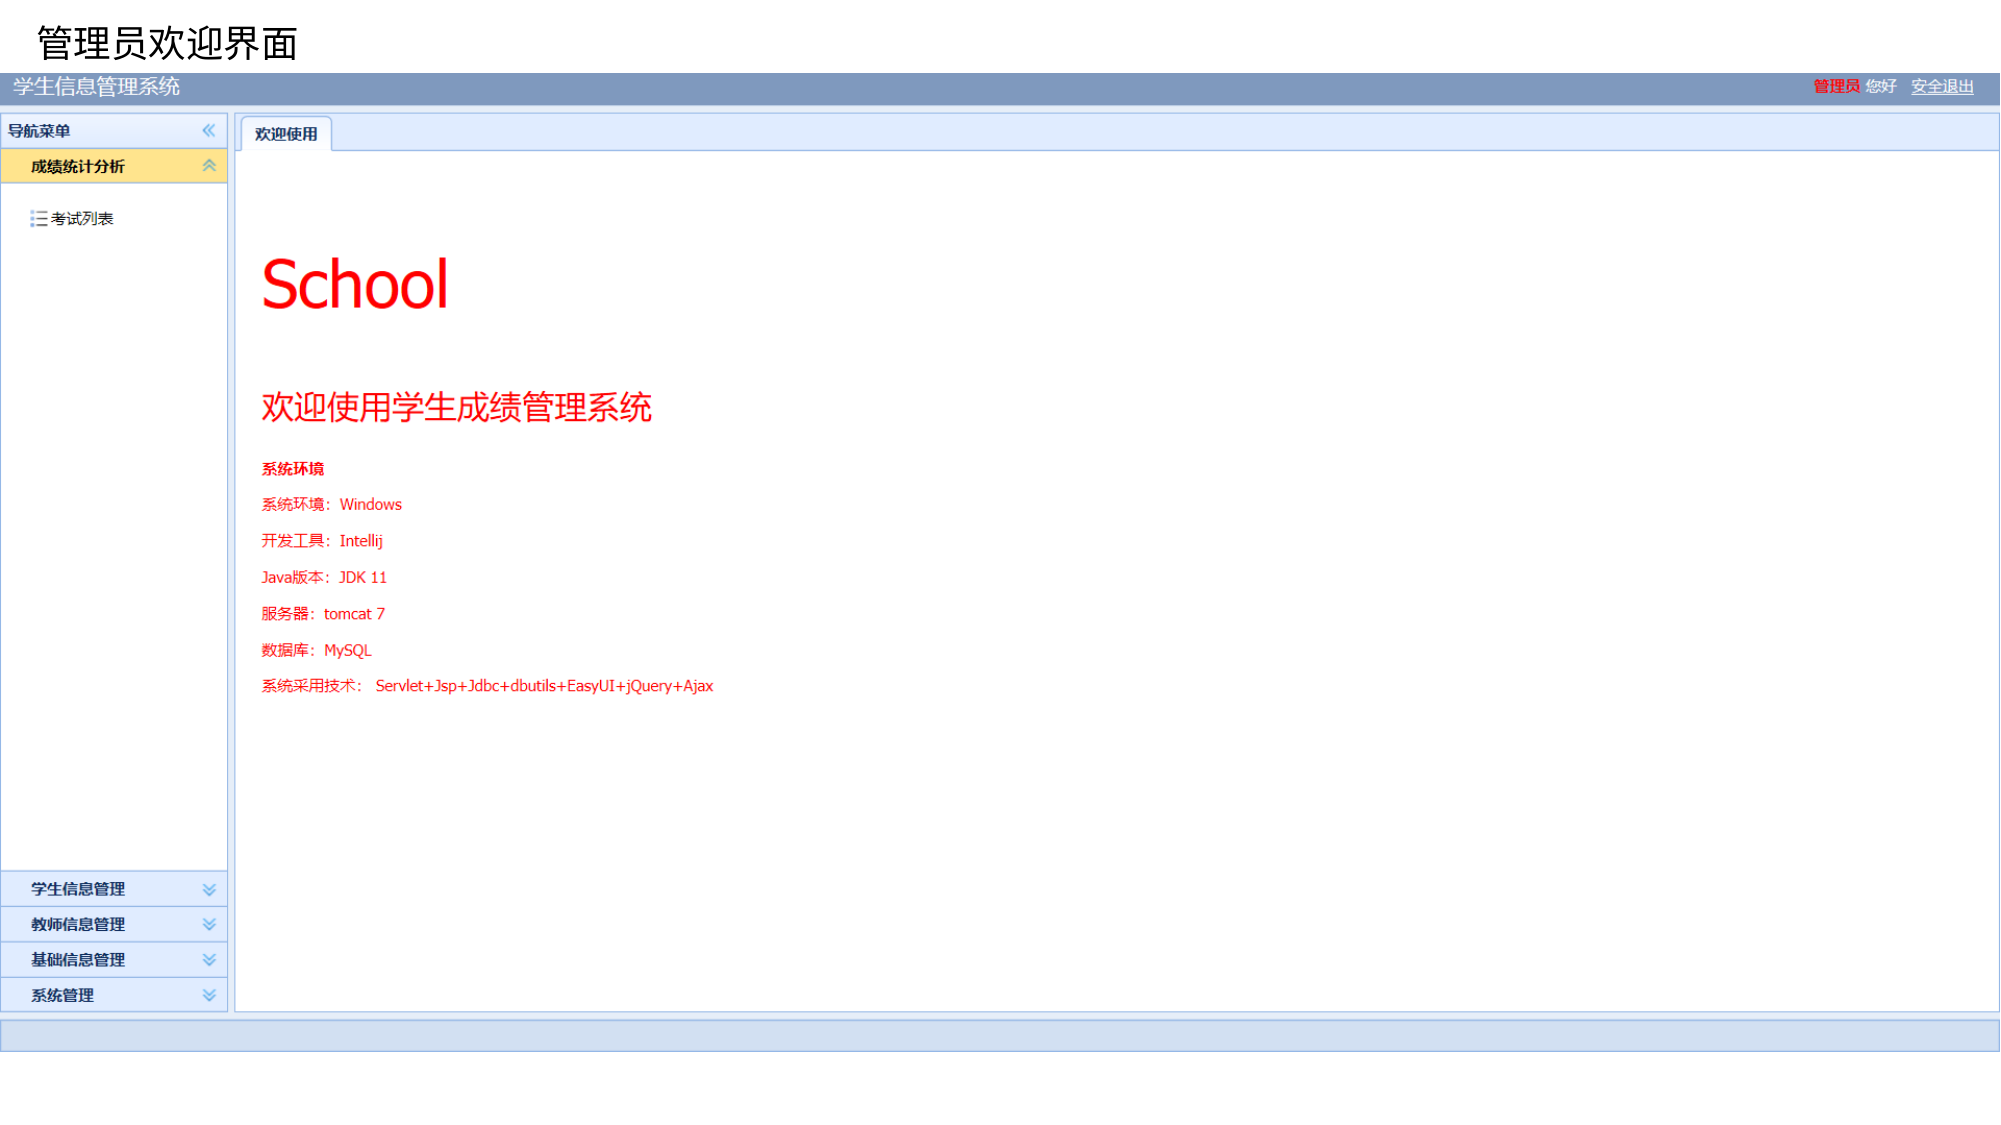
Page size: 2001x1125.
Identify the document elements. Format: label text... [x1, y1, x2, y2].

text_box 管理员欢迎界面 [21, 12, 455, 73]
picture [0, 73, 2000, 1052]
